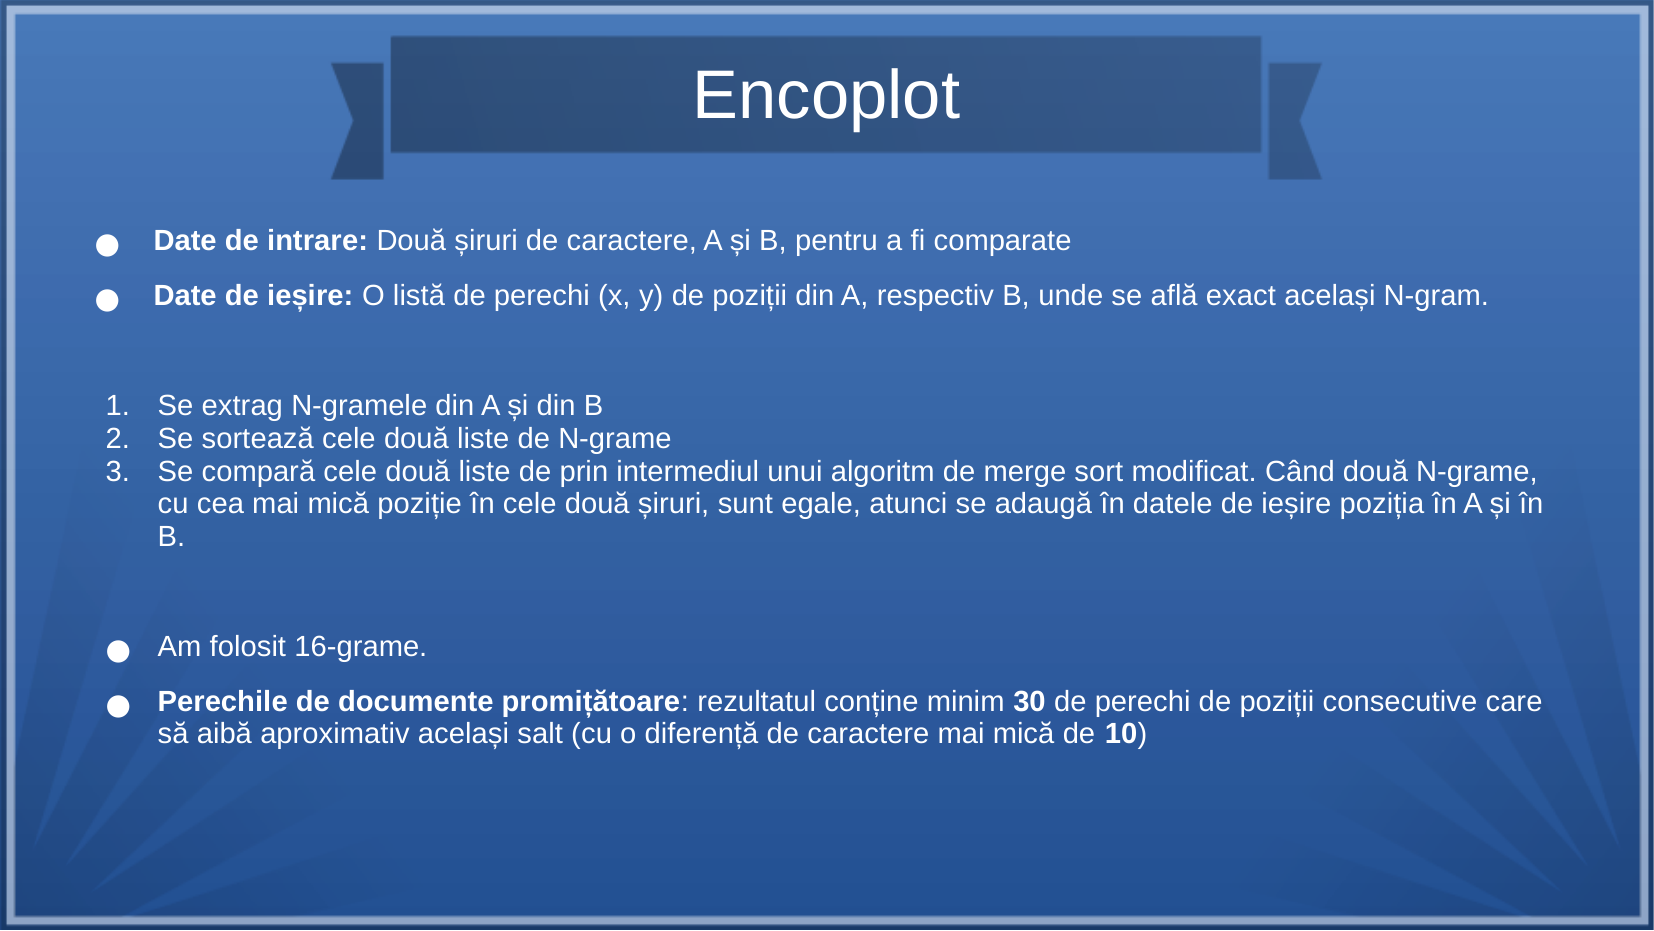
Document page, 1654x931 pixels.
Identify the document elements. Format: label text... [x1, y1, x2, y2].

text_box Encoplot [389, 35, 1264, 154]
text_box Date de intrare: Două șiruri de caractere, A și B, pentru a fi comparate Date de ieșire: O listă de perechi (x, y) de poziții din A, respectiv B, unde se află exact același N-gram. Se extrag N-gramele din A și din B Se sortează cele două liste de N-grame Se compară cele două liste de prin intermediul unui algoritm de merge sort modificat. Când două N-grame, cu cea mai mică poziție în cele două șiruri, sunt egale, atunci se adaugă în datele de ieșire poziția în A și în B. Am folosit 16-grame. Perechile de documente promițătoare: rezultatul conține minim 30 de perechi de poziții consecutive care să aibă aproximativ același salt (cu o diferență de caractere mai mică de 10) [82, 224, 1571, 848]
picture [0, 0, 1654, 930]
